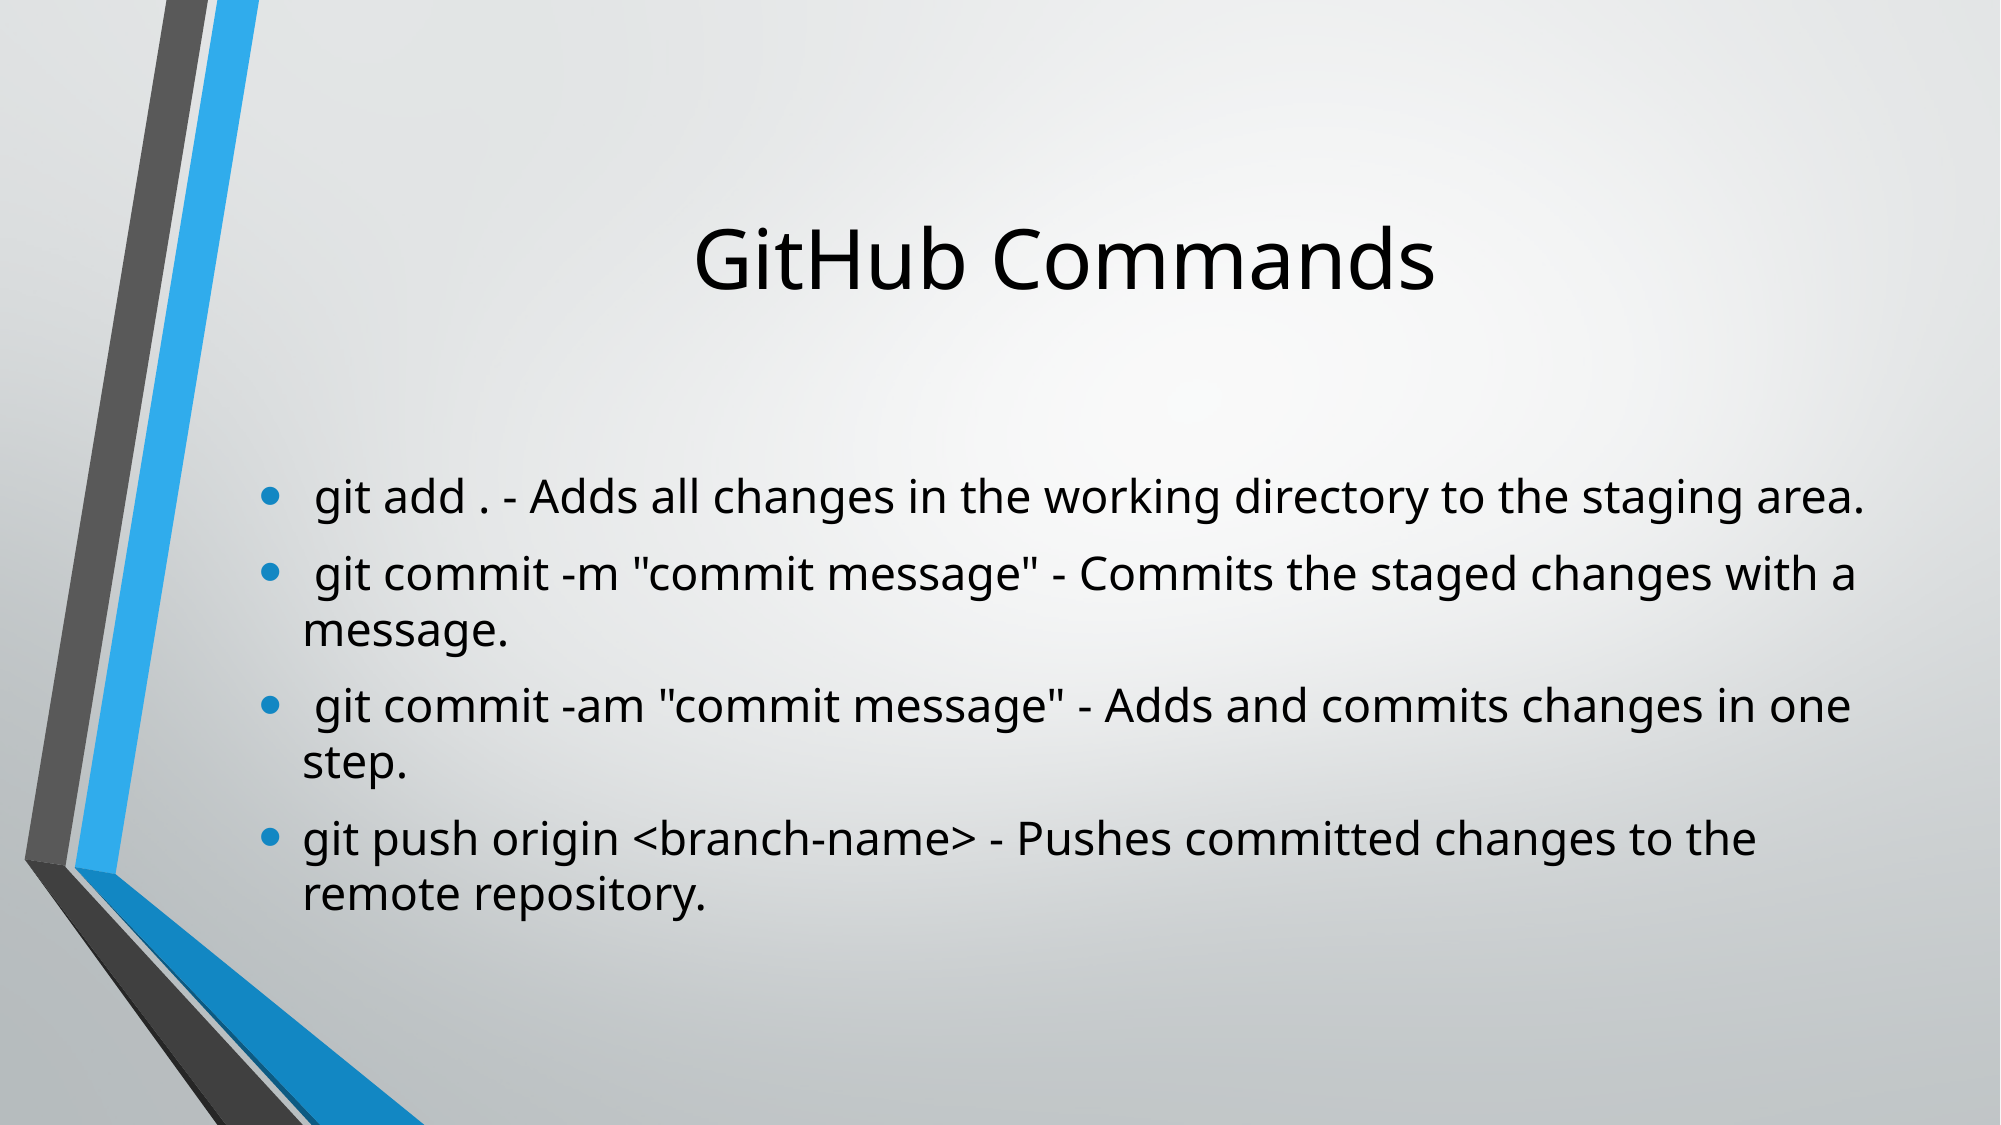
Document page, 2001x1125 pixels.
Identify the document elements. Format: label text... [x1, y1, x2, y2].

title GitHub Commands [243, 112, 1887, 400]
list git add . - Adds all changes in the working directory to the staging area. git commit -m "commit message" - Commits the staged changes with a message. git commit -am "commit message" - Adds and commits changes in one step. git push origin <branch-name> - Pushes committed changes to the remote repository. [243, 437, 1887, 950]
